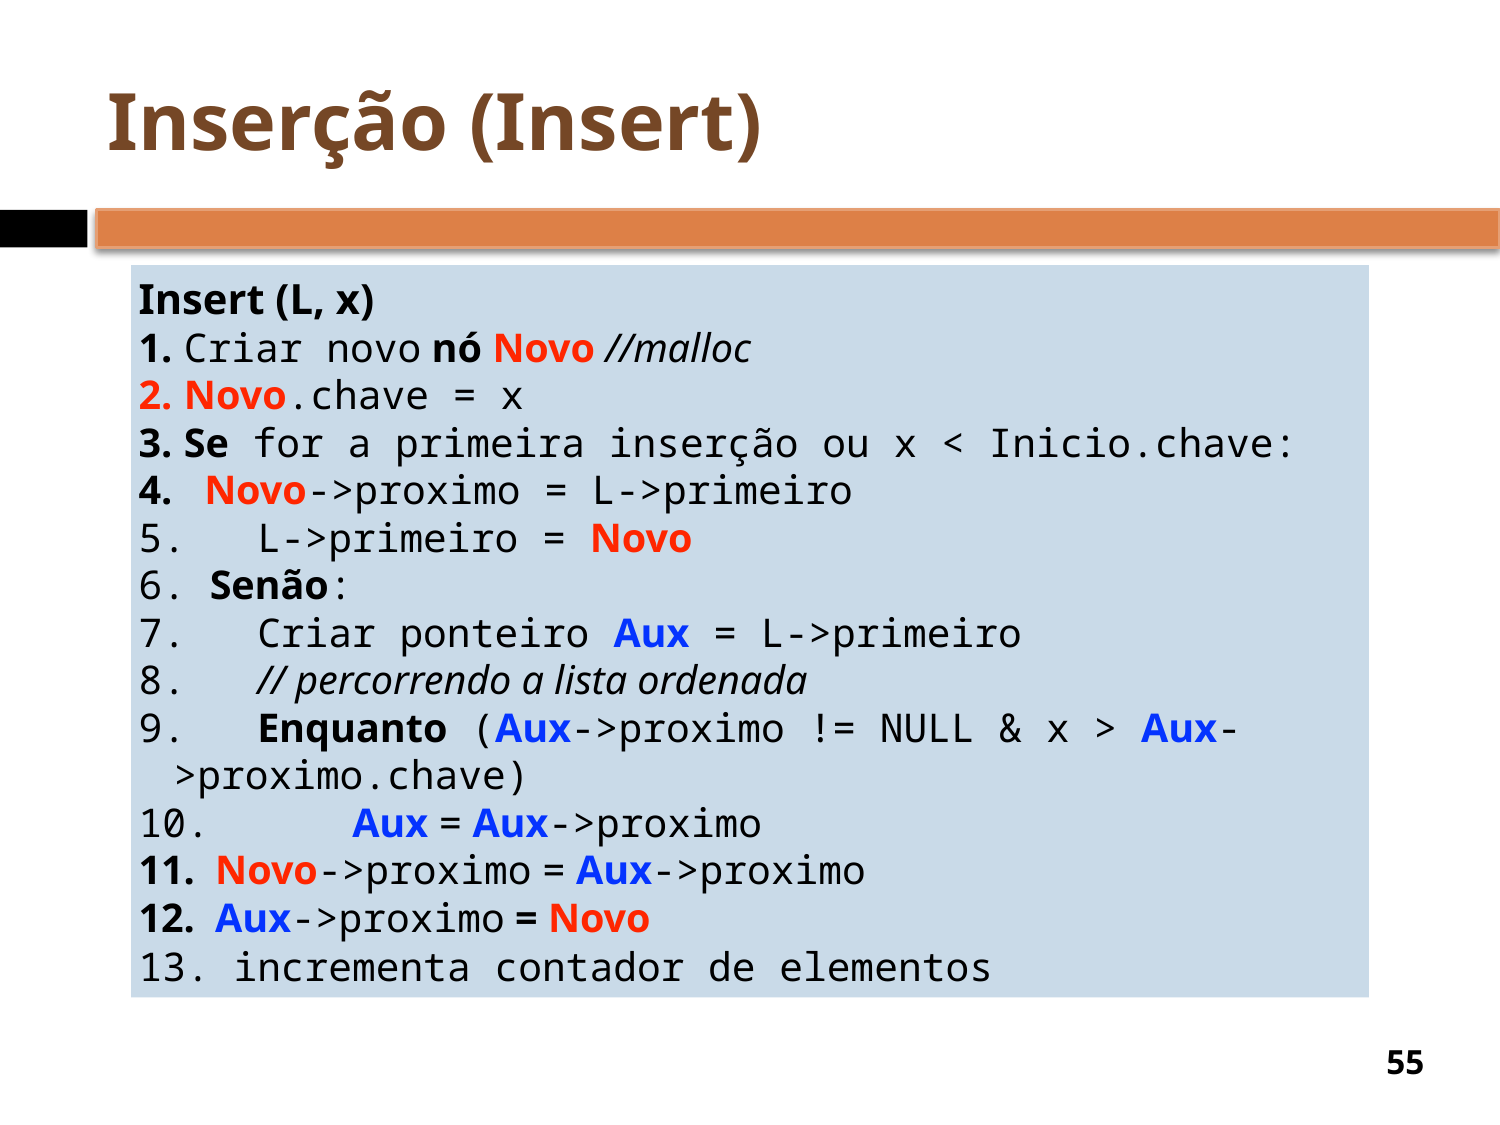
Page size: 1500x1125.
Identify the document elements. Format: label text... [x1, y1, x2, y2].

title Inserção (Insert) [100, 37, 1438, 200]
text_box Insert (L, x) Criar novo nó Novo //malloc Novo.chave = x Se for a primeira inserção ou x < Inicio.chave: Novo->proximo = L->primeiro L->primeiro = Novo Senão: Criar ponteiro Aux = L->primeiro // percorrendo a lista ordenada Enquanto (Aux->proximo != NULL & x > Aux->proximo.chave) Aux = Aux->proximo Novo->proximo = Aux->proximo Aux->proximo = Novo incrementa contador de elementos [131, 265, 1369, 998]
slide_number ‹#› [1361, 1033, 1450, 1095]
